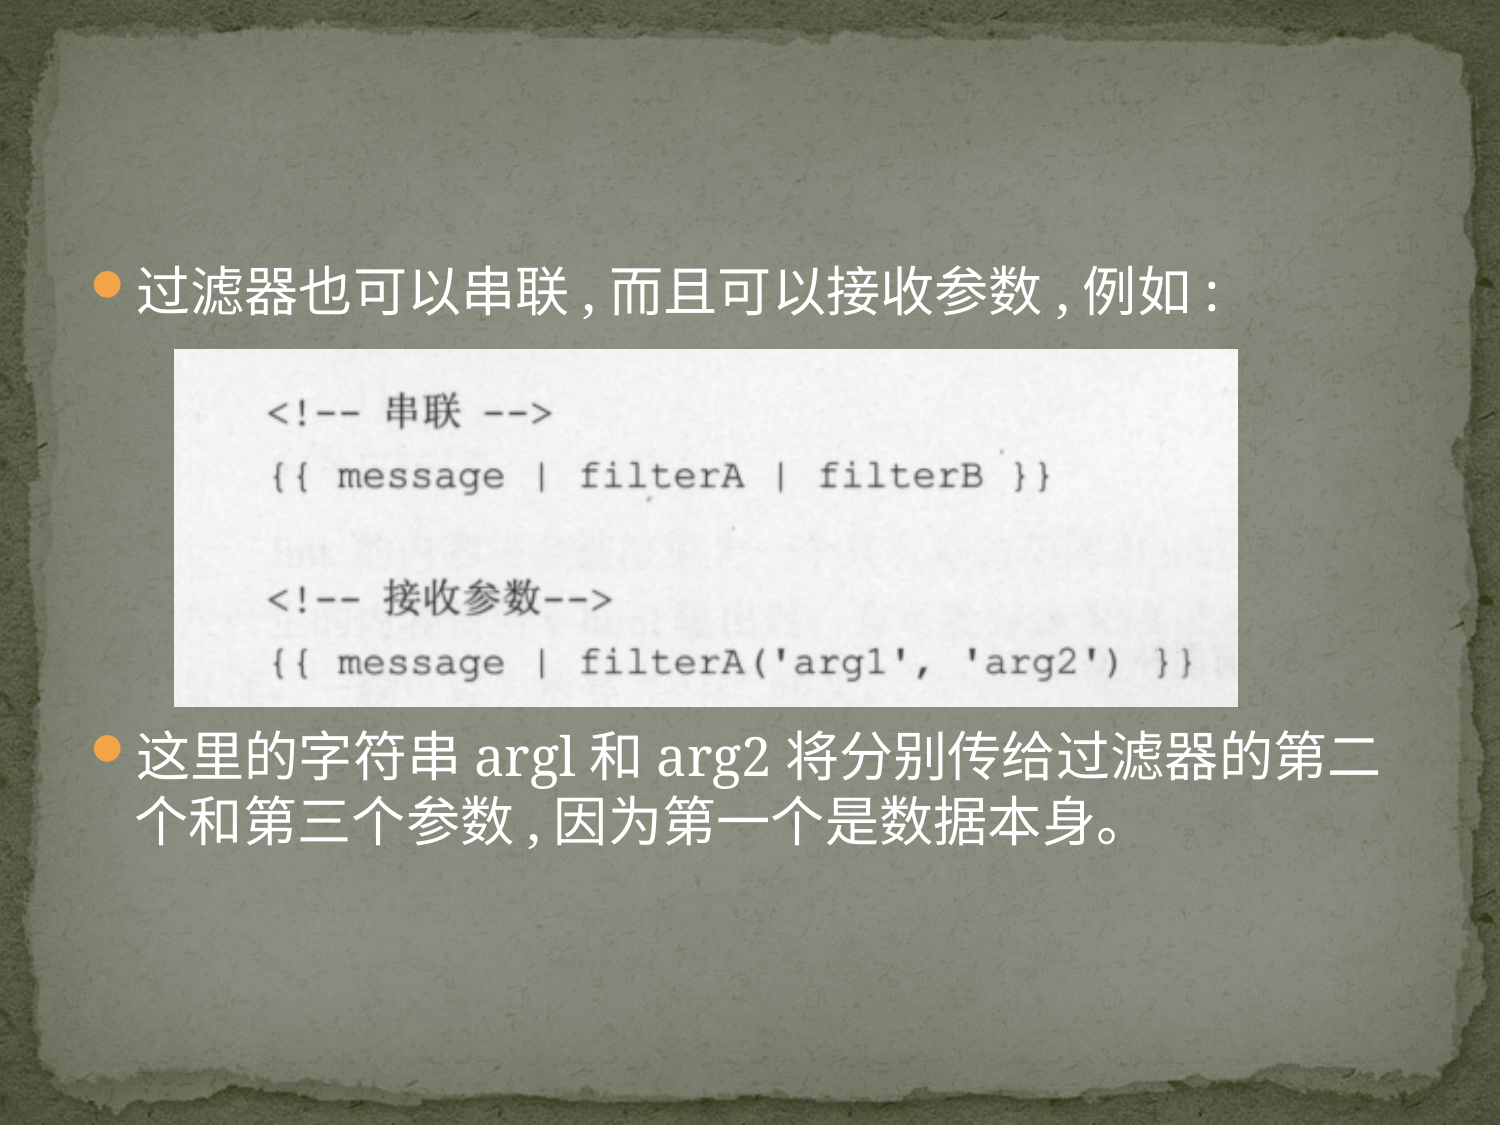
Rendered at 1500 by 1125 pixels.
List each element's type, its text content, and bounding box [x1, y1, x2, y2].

list 过滤器也可以串联,而且可以接收参数,例如: 这里的字符串argl和arg2将分别传给过滤器的第二个和第三个参数,因为第一个是数据本身。 [75, 249, 1425, 1000]
picture [0, 0, 1500, 1125]
